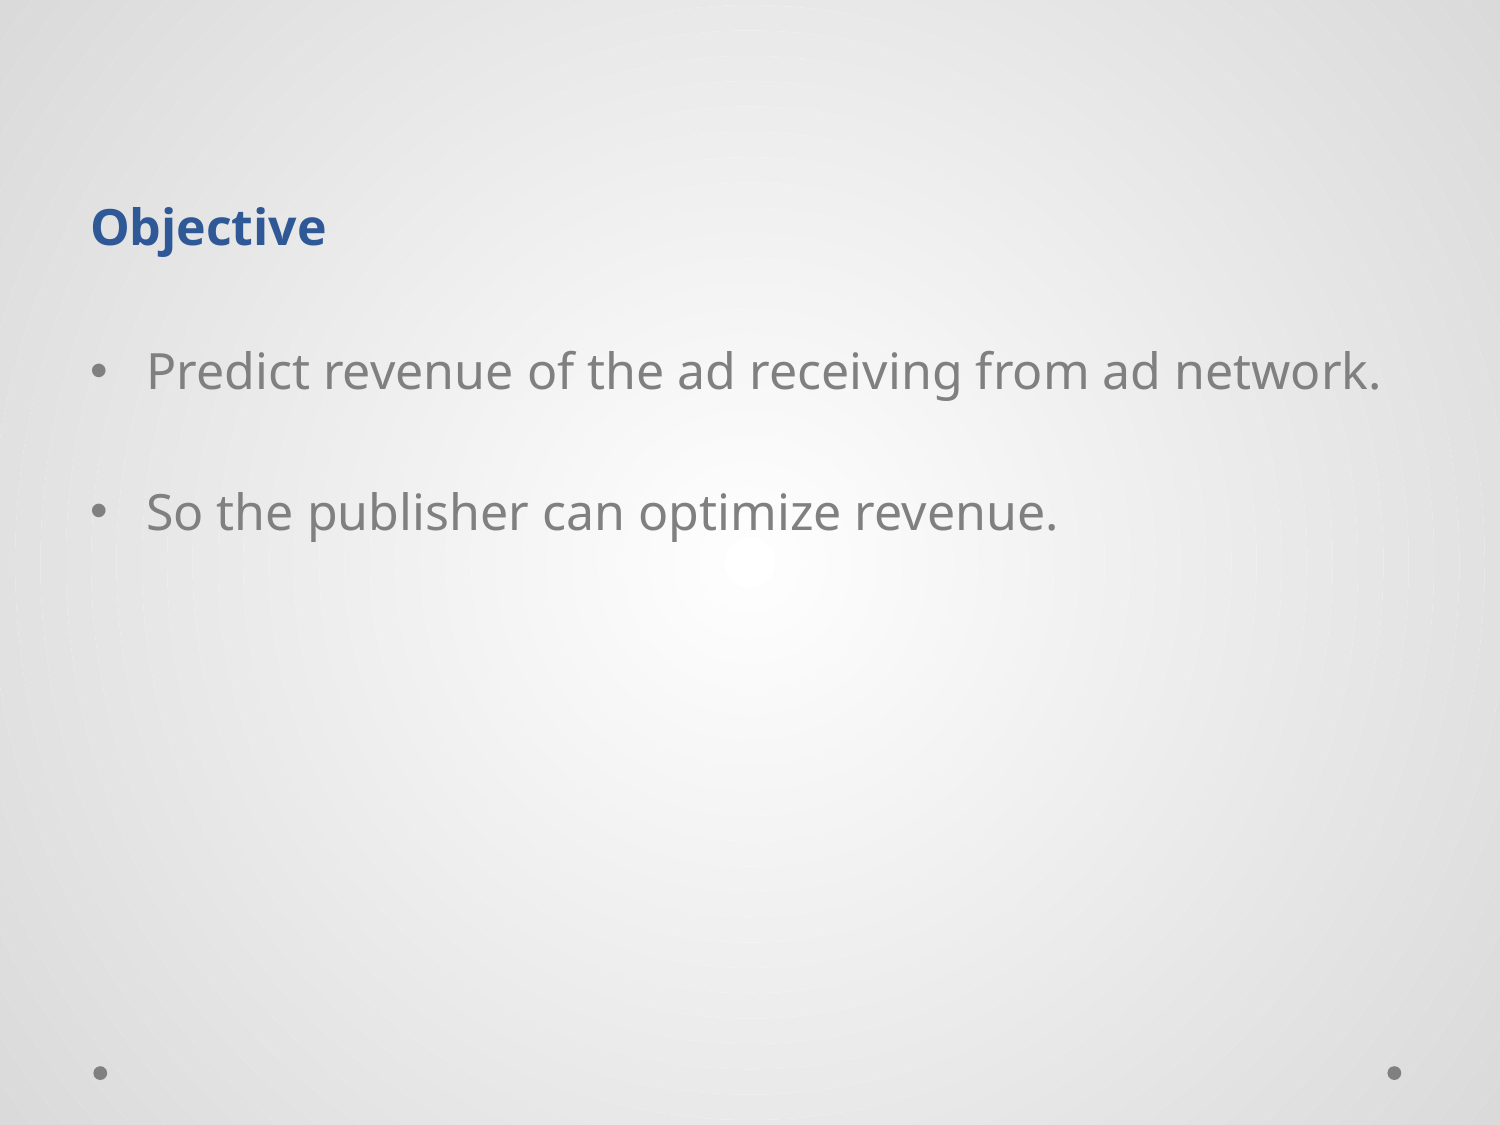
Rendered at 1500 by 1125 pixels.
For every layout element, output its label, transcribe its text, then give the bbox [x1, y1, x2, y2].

list Predict revenue of the ad receiving from ad network. So the publisher can optimize revenue. [75, 262, 1425, 1005]
title Objective [75, 0, 1425, 262]
